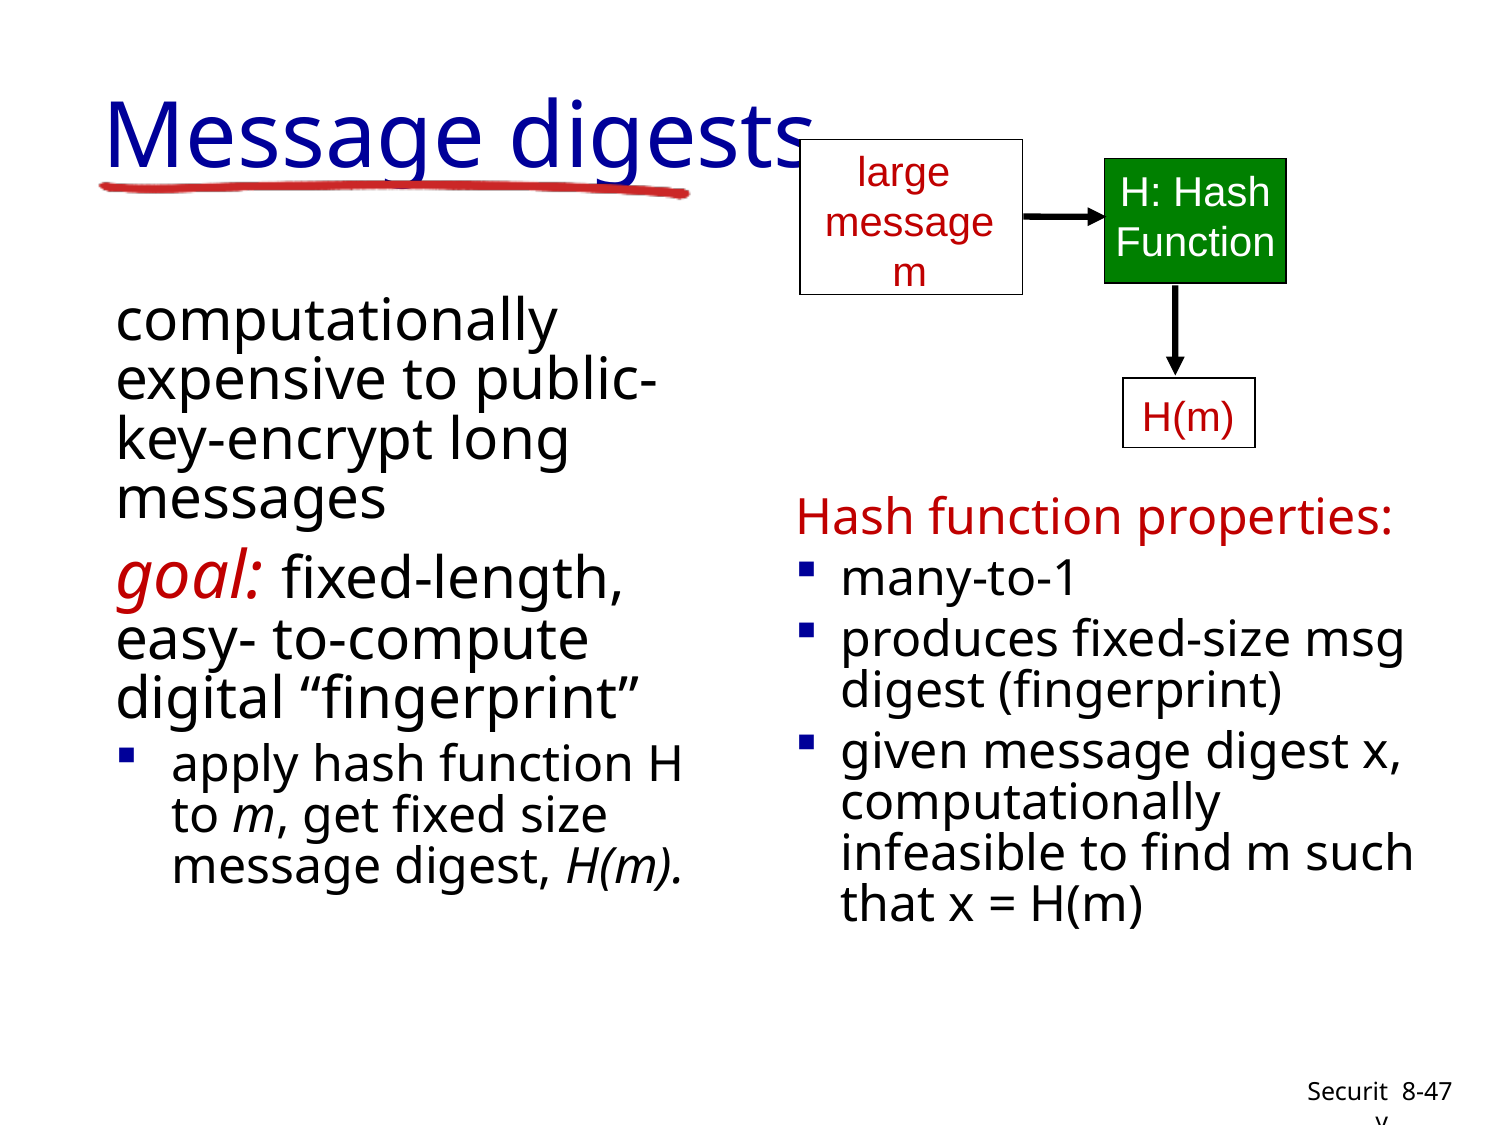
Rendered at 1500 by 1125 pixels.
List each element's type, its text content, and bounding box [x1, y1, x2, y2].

text_box H: Hash Function [1100, 157, 1291, 273]
list Hash function properties: many-to-1 produces fixed-size msg digest (fingerprint) given message digest x, computationally infeasible to find m such that x = H(m) [780, 486, 1444, 1055]
text_box [1104, 273, 1287, 283]
text_box [1169, 285, 1182, 376]
text_box [1023, 210, 1107, 223]
text_box [1123, 378, 1256, 382]
picture [96, 176, 697, 206]
text_box 8-47 [1387, 1068, 1500, 1113]
title Message digests [87, 37, 1363, 225]
footer Security [1284, 1067, 1403, 1110]
list computationally expensive to public-key-encrypt long messages goal: fixed-length, easy- to-compute digital “fingerprint” apply hash function H to m, get fixed size message digest, H(m). [100, 285, 743, 824]
text_box large message m [799, 137, 1020, 303]
text_box H(m) [1115, 382, 1262, 447]
